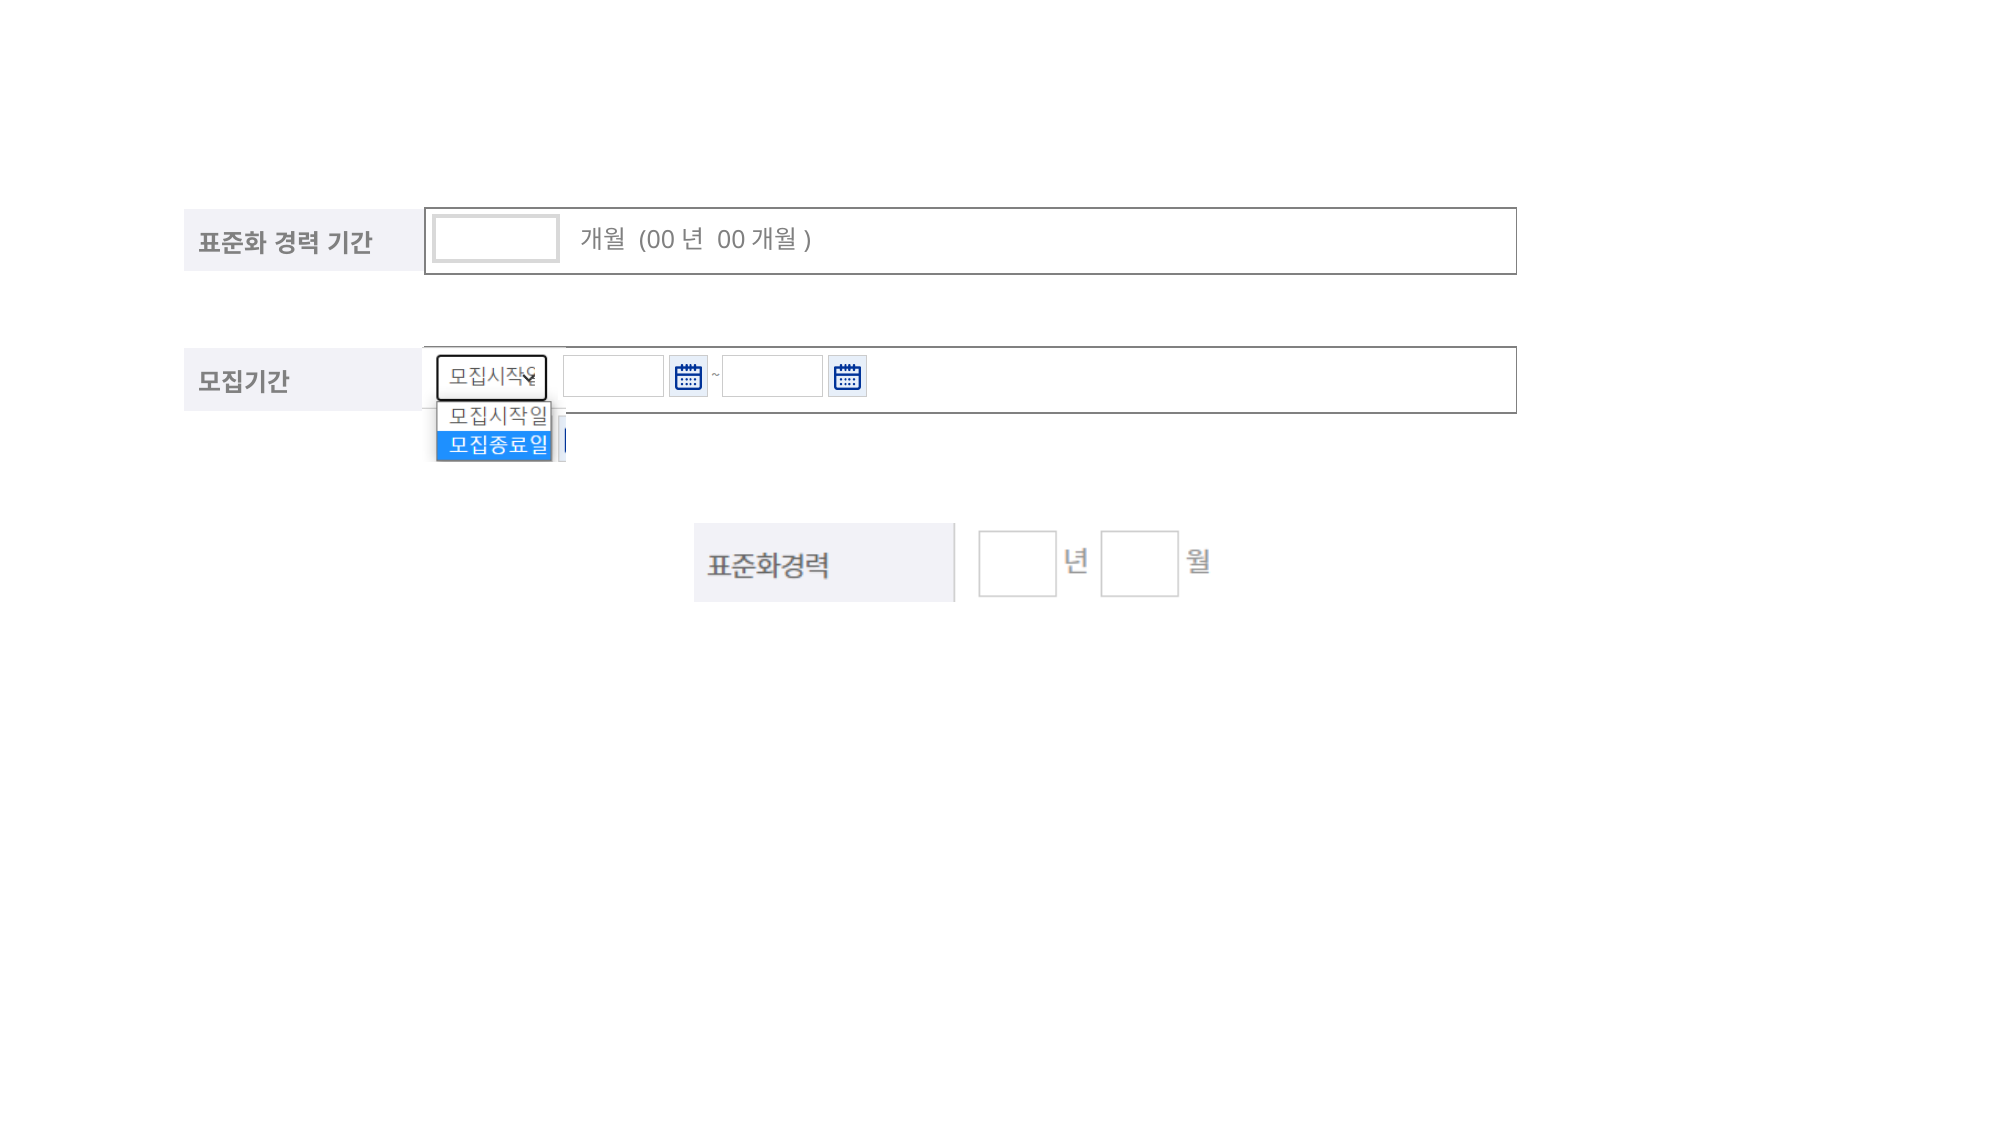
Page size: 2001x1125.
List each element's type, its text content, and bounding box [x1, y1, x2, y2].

table_header [426, 209, 1516, 273]
picture [422, 347, 873, 462]
table_header 표준화 경력 기간 [184, 209, 424, 271]
table_header 모집기간 [184, 348, 422, 411]
picture [694, 523, 1306, 602]
table_header [566, 348, 1516, 412]
text_box [433, 215, 559, 262]
text_box 개월 (00년 00개월) [564, 215, 873, 262]
